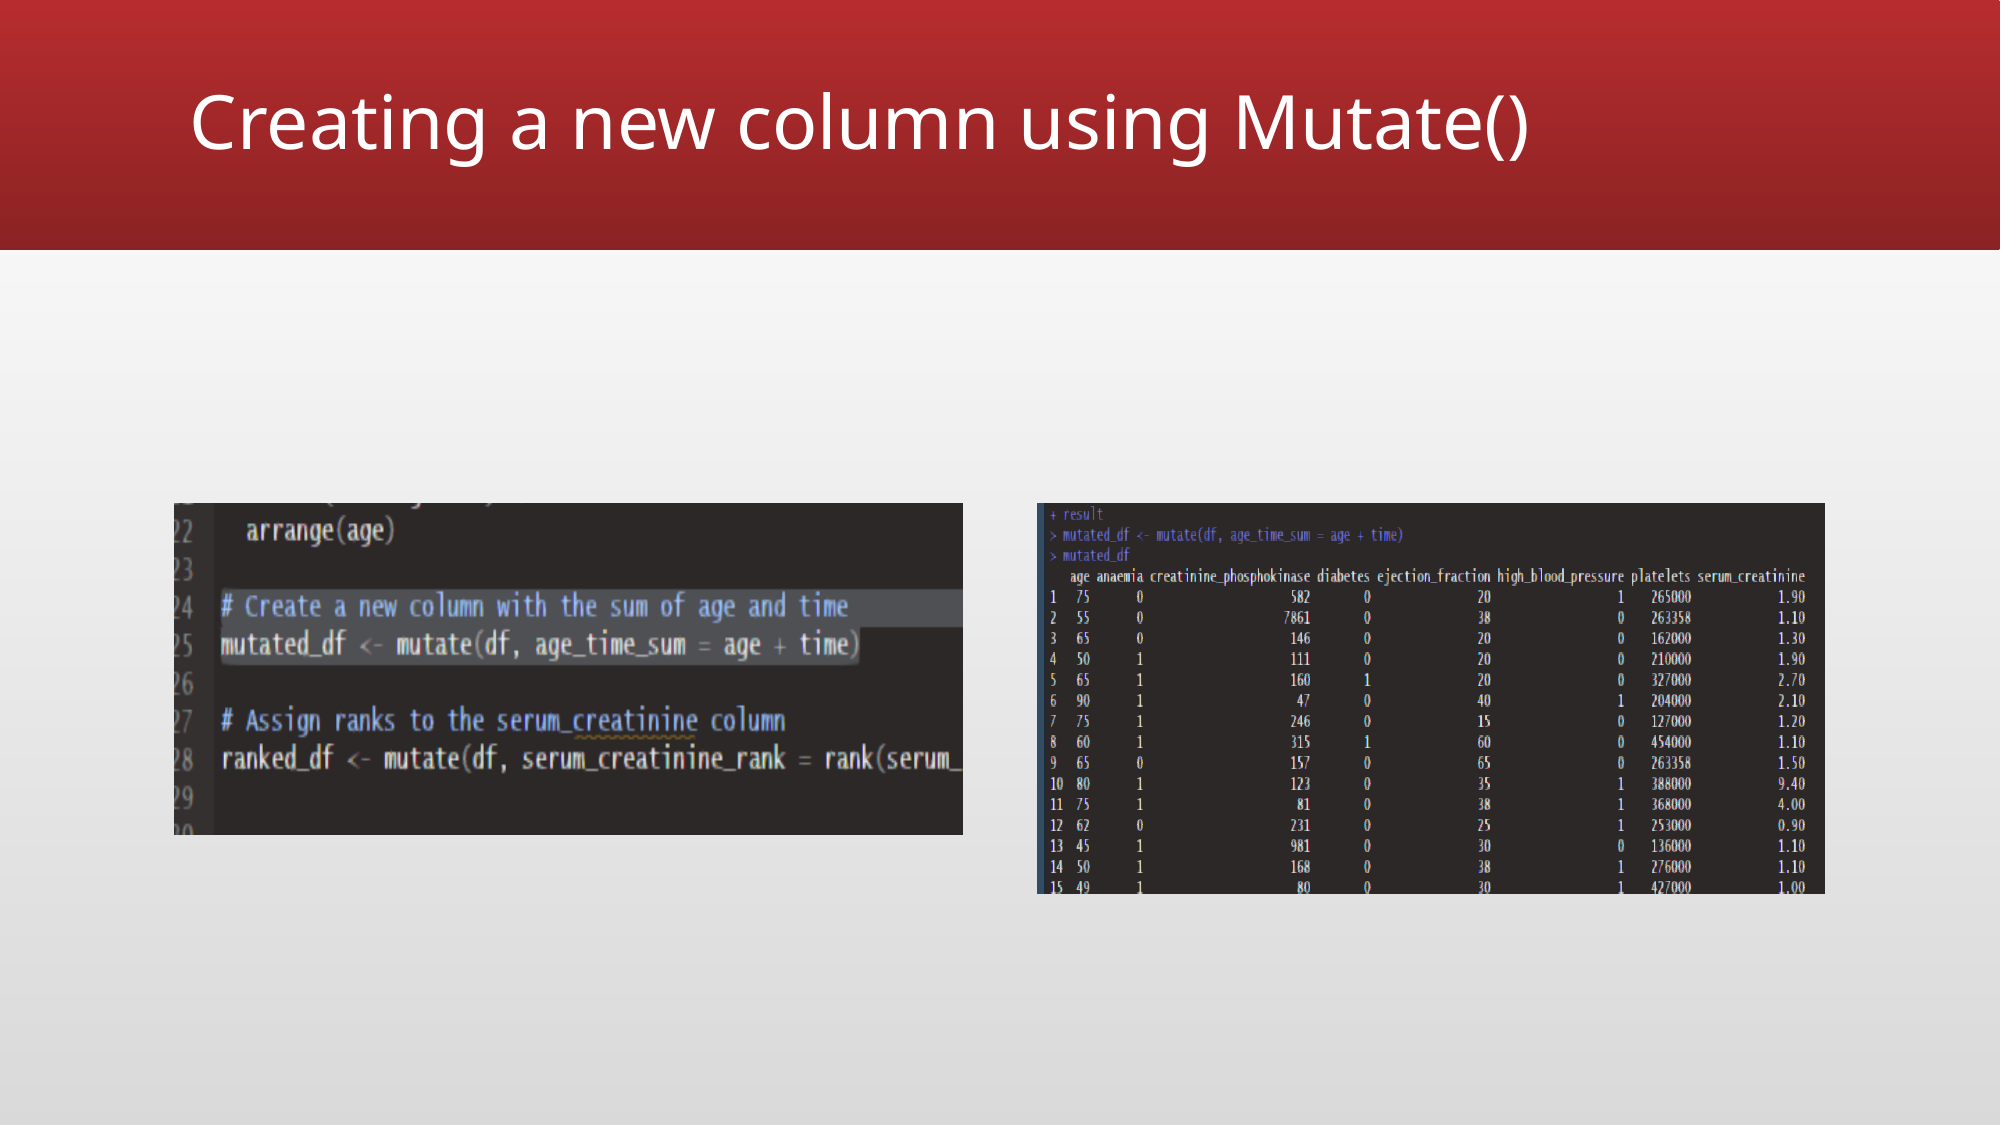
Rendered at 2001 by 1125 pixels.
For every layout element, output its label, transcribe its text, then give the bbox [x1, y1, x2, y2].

title Creating a new column using Mutate() [174, 16, 1825, 234]
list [174, 503, 963, 835]
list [1037, 503, 1825, 894]
